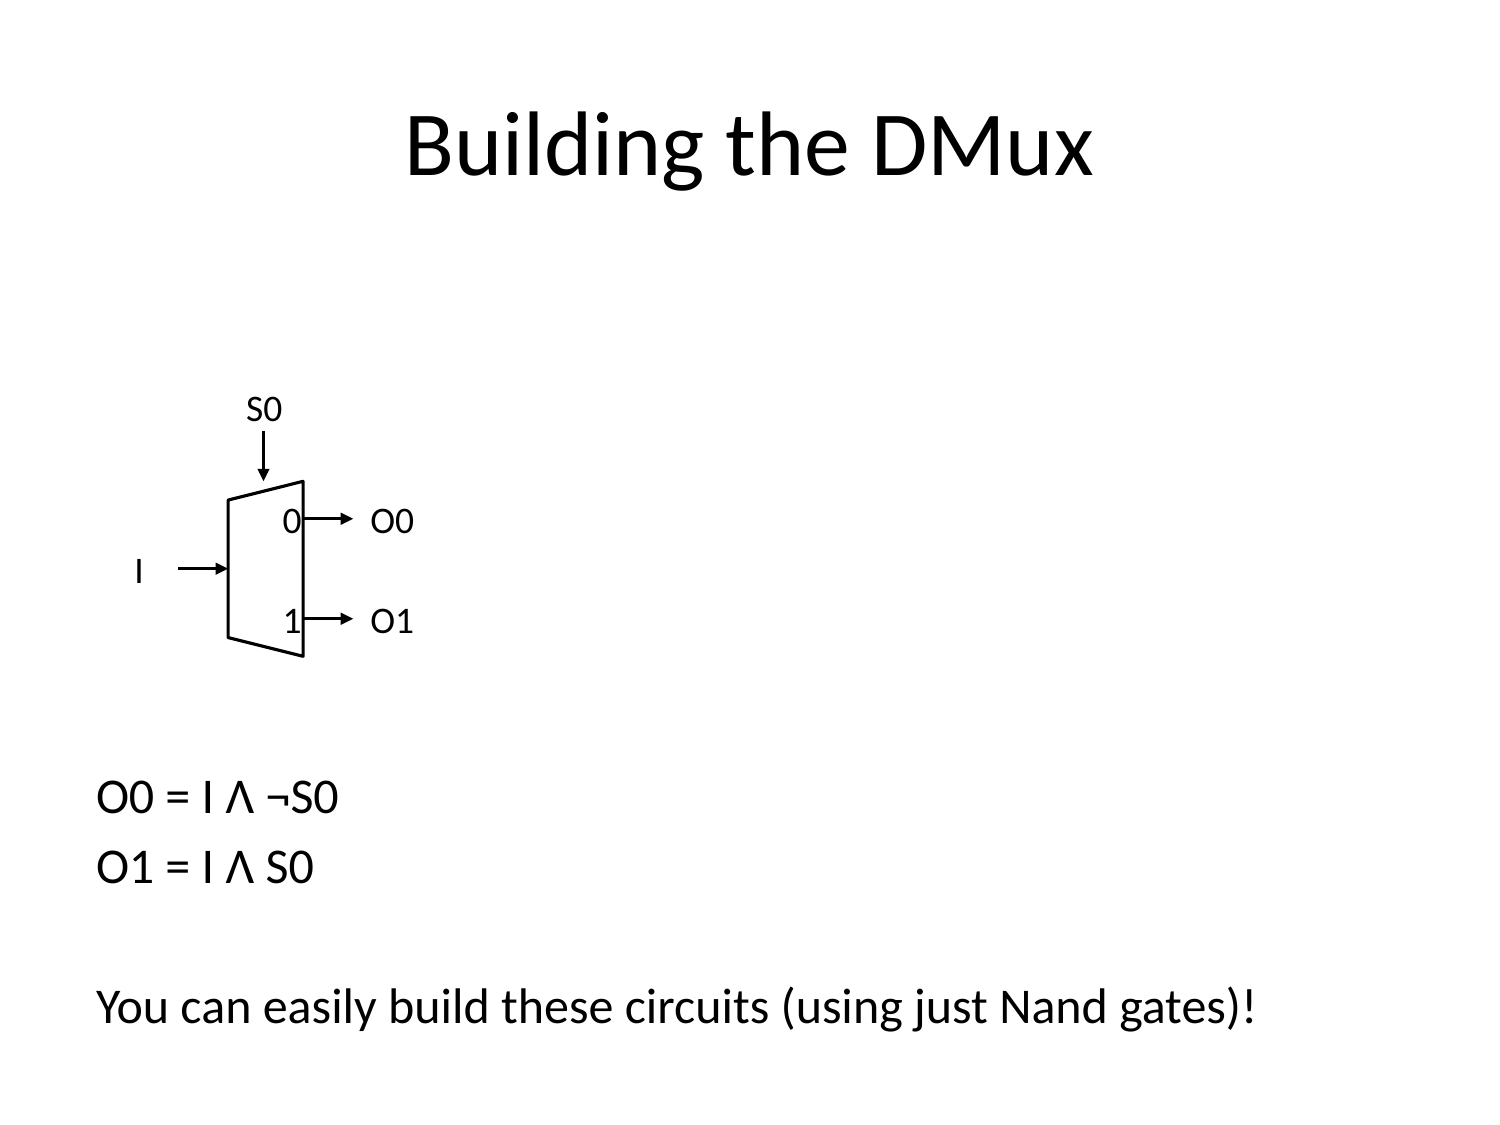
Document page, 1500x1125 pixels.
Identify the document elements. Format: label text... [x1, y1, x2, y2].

text_box I [98, 548, 180, 590]
text_box O1 [351, 598, 433, 640]
text_box O0 [351, 498, 433, 540]
text_box S0 [223, 385, 305, 427]
text_box 1 [266, 598, 307, 640]
text_box O0 = I Λ ¬S0 O1 = I Λ S0 You can easily build these circuits (using just Nand gates)! [81, 756, 1400, 1088]
title Building the DMux [75, 45, 1425, 233]
text_box [225, 479, 306, 659]
text_box 0 [266, 498, 307, 540]
